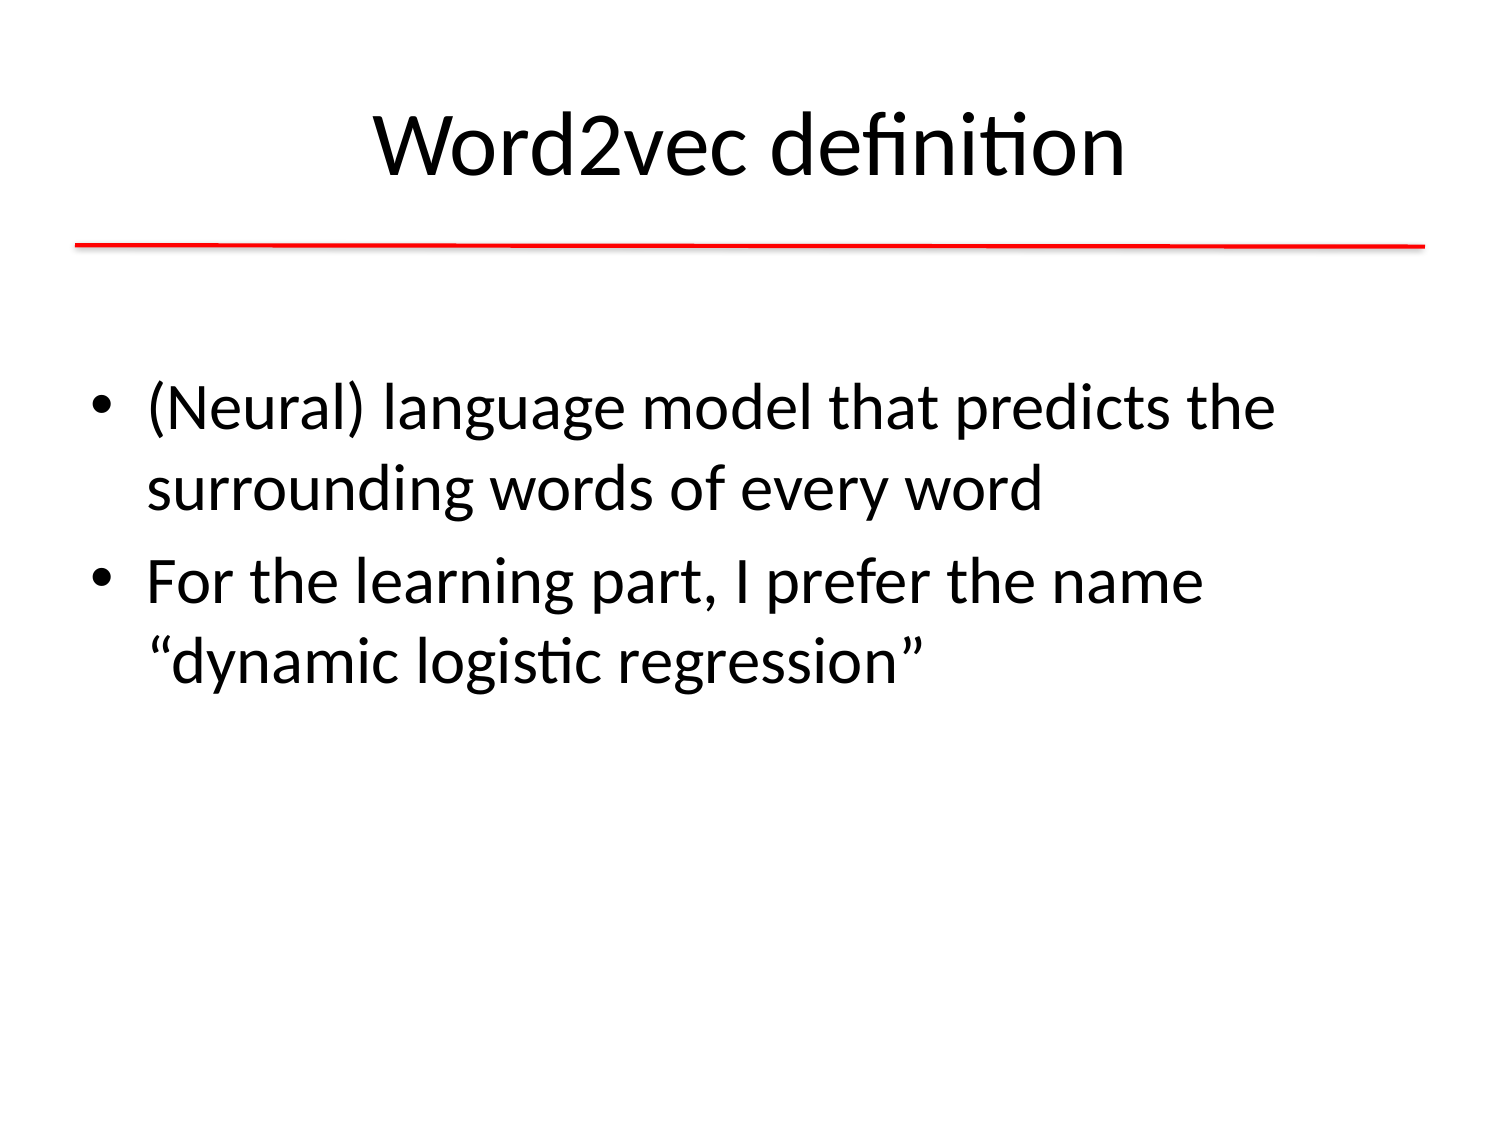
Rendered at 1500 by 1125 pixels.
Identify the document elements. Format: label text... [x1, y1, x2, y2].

list (Neural) language model that predicts the surrounding words of every word For the learning part, I prefer the name “dynamic logistic regression” [75, 262, 1425, 1005]
title Word2vec definition [75, 45, 1425, 233]
